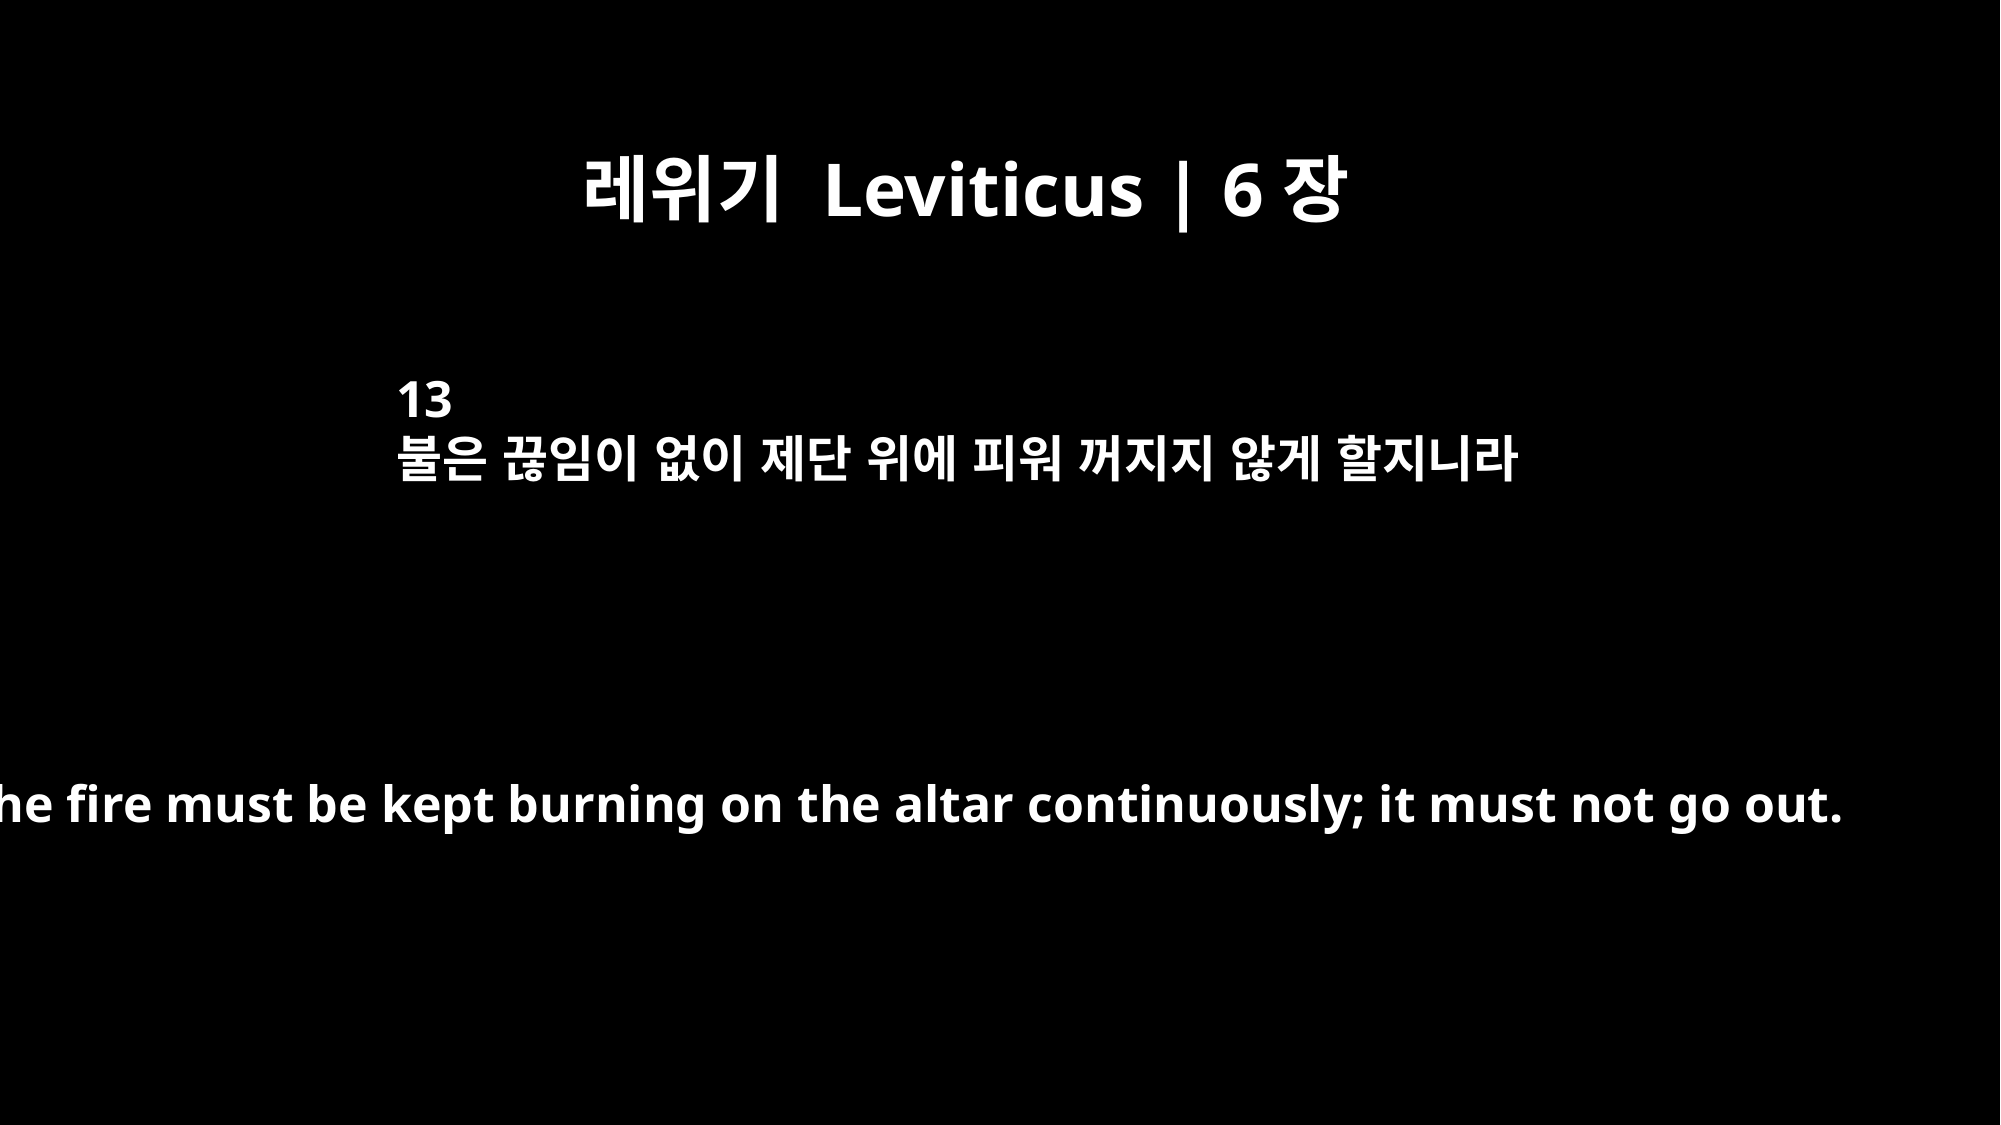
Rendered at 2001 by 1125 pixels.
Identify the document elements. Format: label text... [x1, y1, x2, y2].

text_box The fire must be kept burning on the altar continuously; it must not go out. [0, 764, 1860, 840]
text_box 13 불은 끊임이 없이 제단 위에 피워 꺼지지 않게 할지니라 [381, 359, 1536, 495]
text_box 레위기 Leviticus | 6장 [567, 136, 1365, 239]
